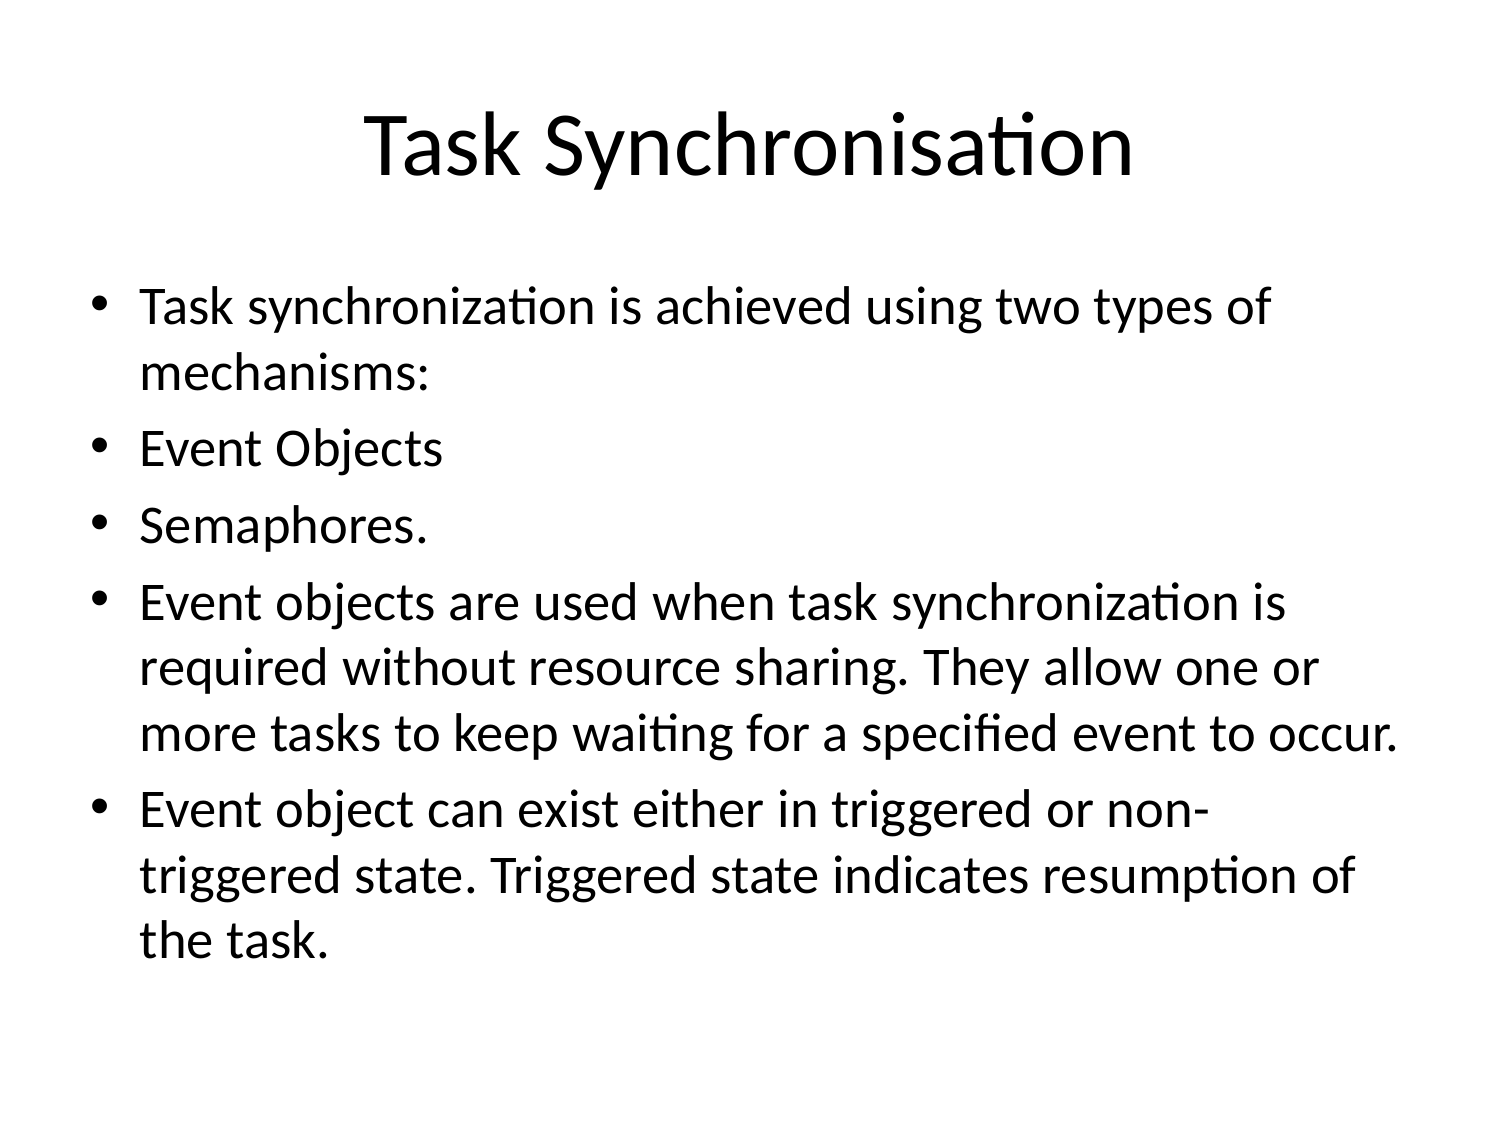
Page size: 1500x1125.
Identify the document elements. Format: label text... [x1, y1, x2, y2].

title Task Synchronisation [75, 45, 1425, 233]
list Task synchronization is achieved using two types of mechanisms: Event Objects Semaphores. Event objects are used when task synchronization is required without resource sharing. They allow one or more tasks to keep waiting for a specified event to occur. Event object can exist either in triggered or non-triggered state. Triggered state indicates resumption of the task. [75, 262, 1425, 1005]
